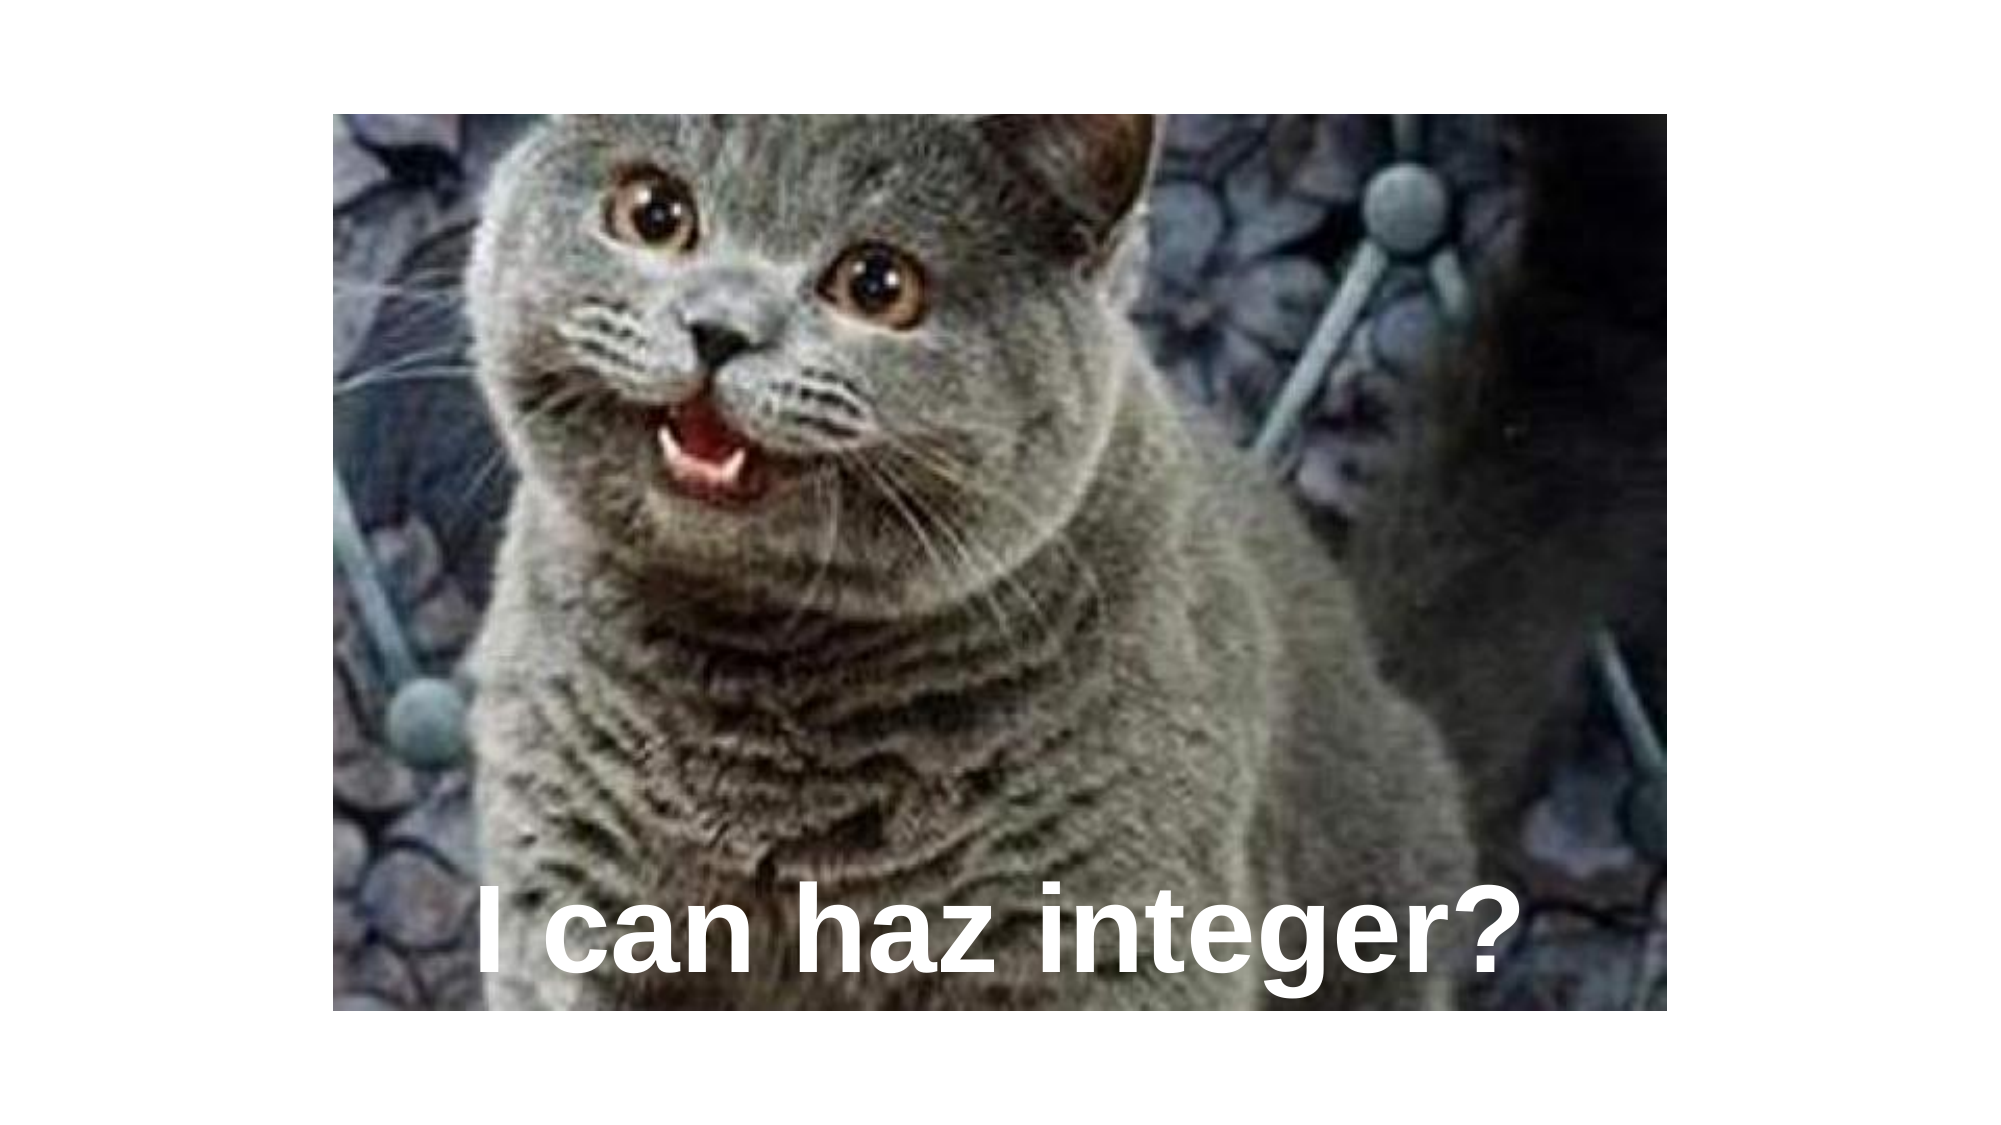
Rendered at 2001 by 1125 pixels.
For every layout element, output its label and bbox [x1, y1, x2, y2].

picture [333, 114, 1667, 1011]
